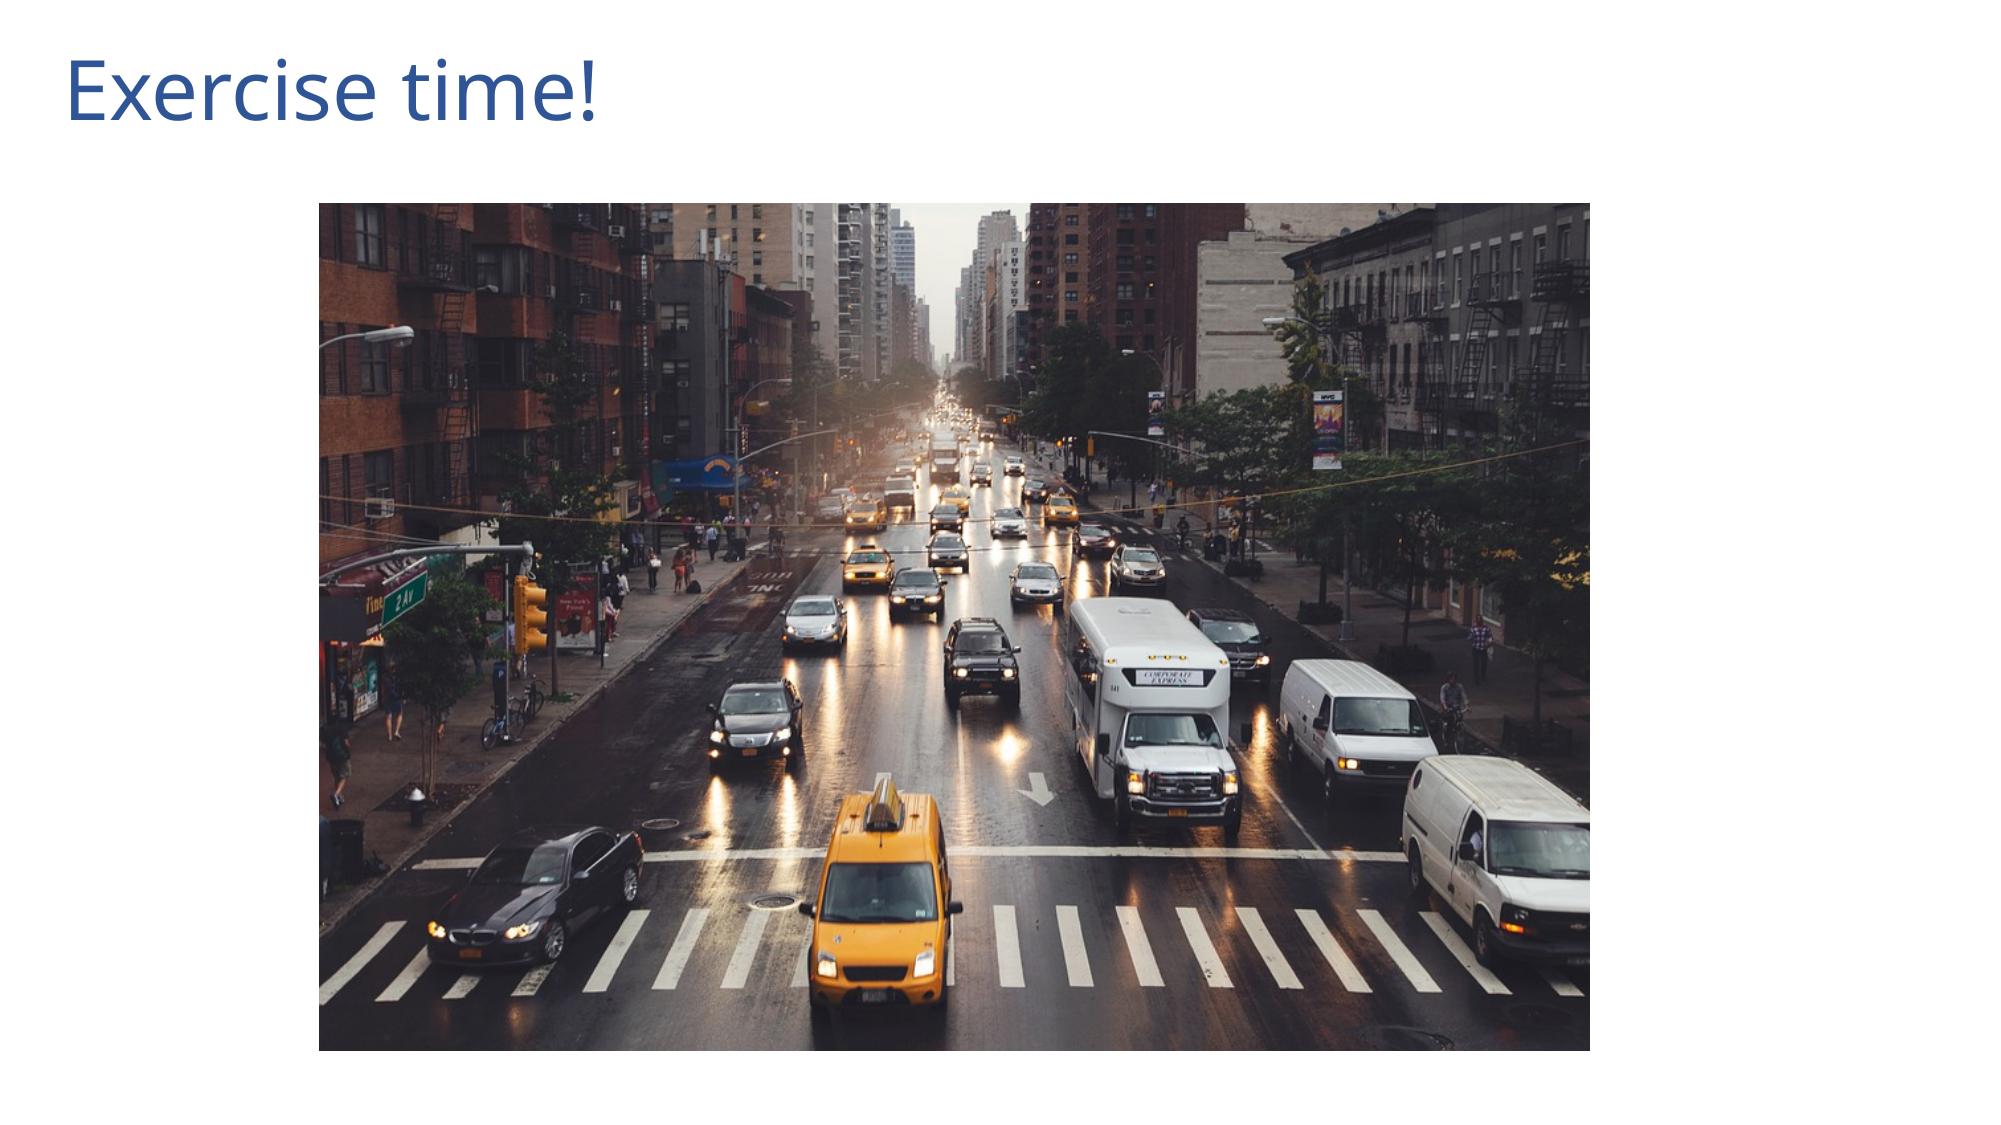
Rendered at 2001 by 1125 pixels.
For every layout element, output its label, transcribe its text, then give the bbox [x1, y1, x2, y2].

picture [319, 203, 1590, 1051]
title Exercise time! [48, 40, 1903, 163]
